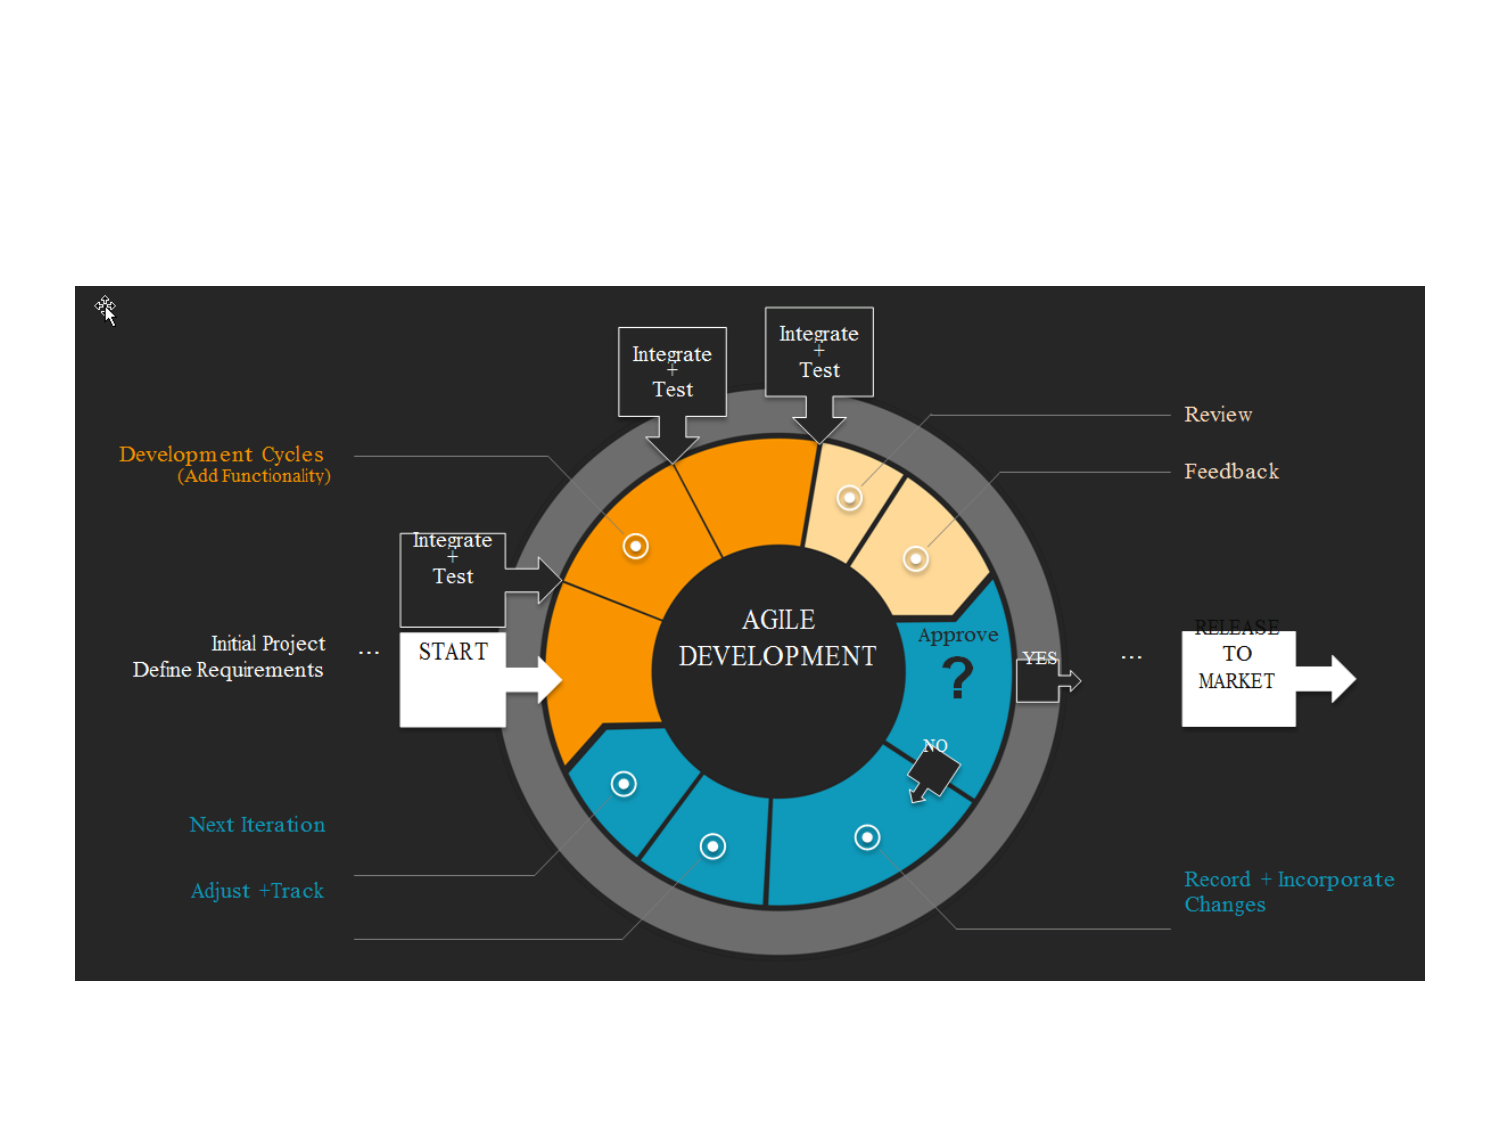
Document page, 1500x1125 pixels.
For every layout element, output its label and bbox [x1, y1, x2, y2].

list [74, 286, 1426, 982]
